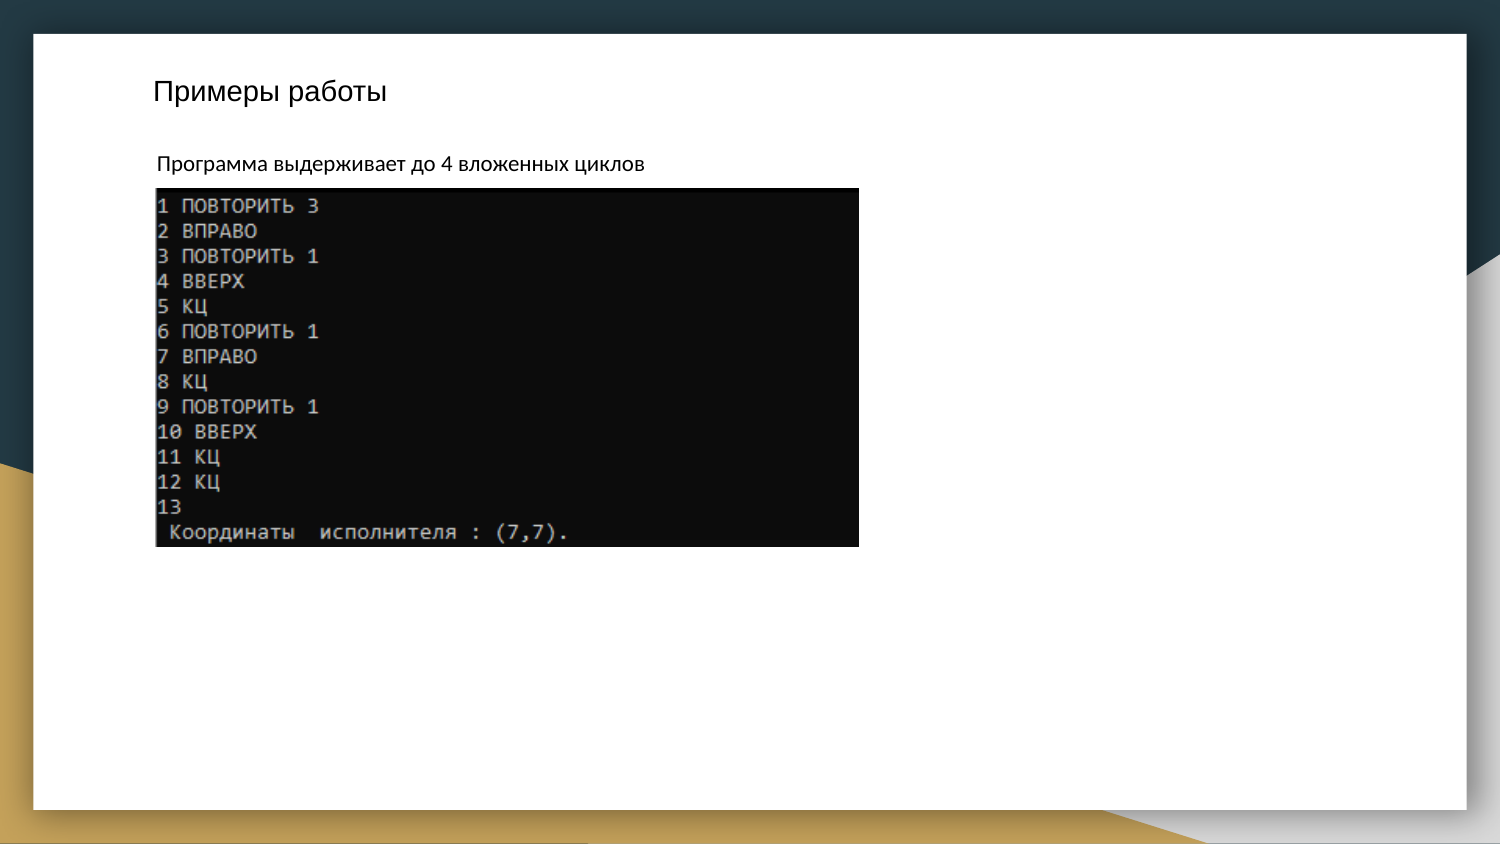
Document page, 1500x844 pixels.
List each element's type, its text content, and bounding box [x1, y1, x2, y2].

text_box Программа выдерживает до 4 вложенных циклов [142, 139, 666, 238]
picture [153, 188, 860, 547]
text_box Примеры работы [138, 64, 403, 115]
